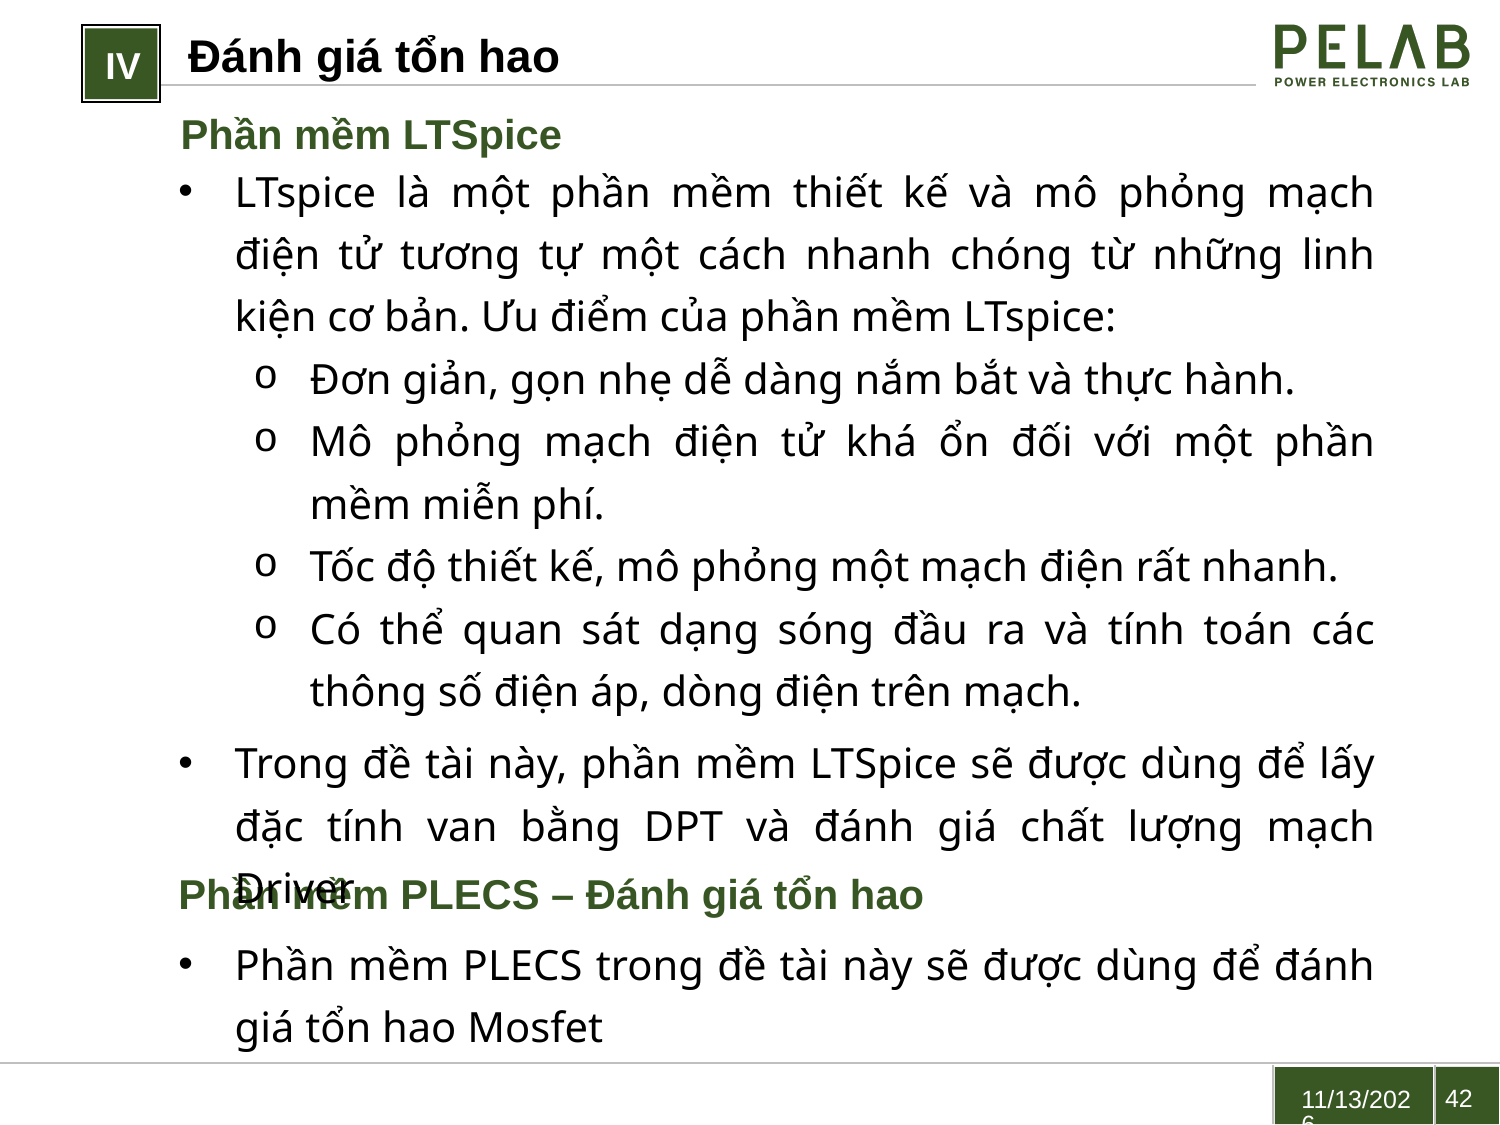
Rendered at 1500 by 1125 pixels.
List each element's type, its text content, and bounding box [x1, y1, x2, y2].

slide_number 42 [1409, 1067, 1488, 1125]
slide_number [1286, 1069, 1409, 1125]
text_box Trong đề tài này, phần mềm LTSpice sẽ được dùng để lấy đặc tính van bằng DPT và đánh giá chất lượng mạch Driver [163, 717, 1391, 918]
text_box Đánh giá tổn hao [174, 18, 1197, 89]
text_box Phần mềm LTSpice [165, 75, 1287, 166]
text_box IV [77, 26, 170, 103]
text_box LTspice là một phần mềm thiết kế và mô phỏng mạch điện tử tương tự một cách nhanh chóng từ những linh kiện cơ bản. Ưu điểm của phần mềm LTspice: Đơn giản, gọn nhẹ dễ dàng nắm bắt và thực hành. Mô phỏng mạch điện tử khá ổn đối với một phần mềm miễn phí. Tốc độ thiết kế, mô phỏng một mạch điện rất nhanh. Có thể quan sát dạng sóng đầu ra và tính toán các thông số điện áp, dòng điện trên mạch. [163, 145, 1391, 717]
text_box Phần mềm PLECS trong đề tài này sẽ được dùng để đánh giá tổn hao Mosfet [163, 918, 1391, 1059]
picture [1260, 17, 1487, 94]
